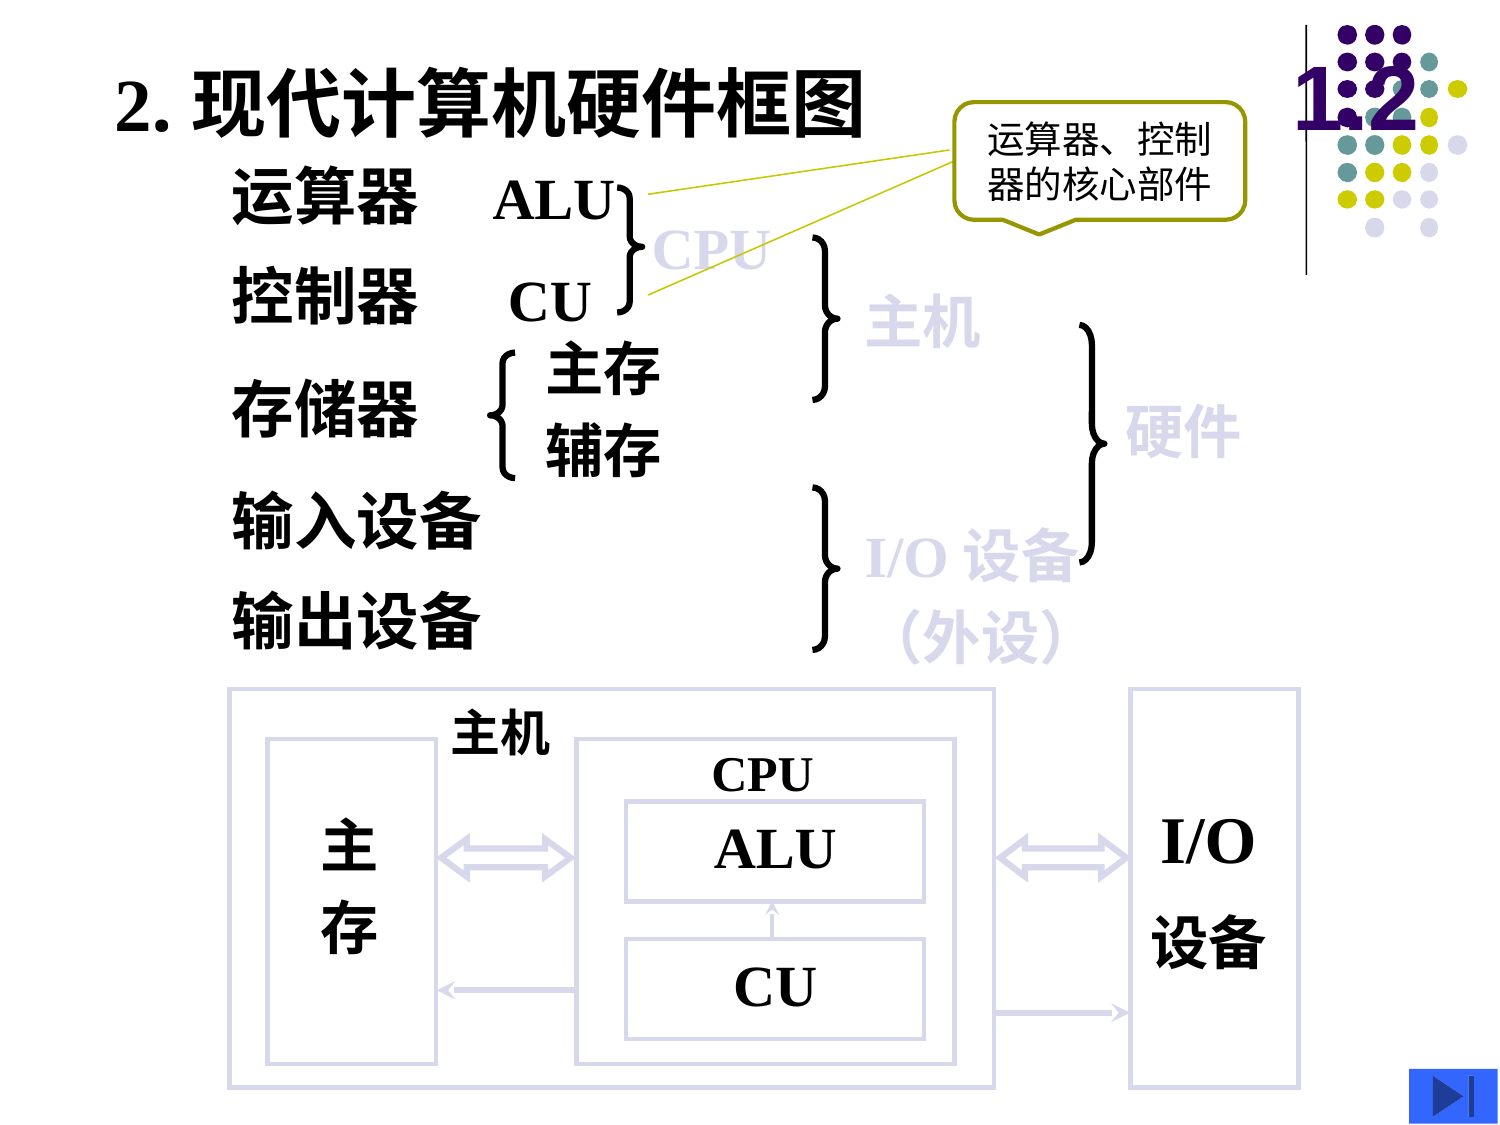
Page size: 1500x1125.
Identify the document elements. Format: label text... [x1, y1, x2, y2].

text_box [216, 149, 710, 666]
text_box 硬件 [1110, 387, 1269, 473]
text_box [1079, 324, 1105, 563]
text_box 运算器、控制器的核心部件 [952, 100, 1248, 237]
text_box [812, 304, 838, 400]
text_box [1409, 1068, 1498, 1124]
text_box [229, 688, 1299, 1088]
text_box 主机 [849, 277, 1012, 363]
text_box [647, 160, 955, 296]
text_box I/O设备 （外设） [849, 512, 1140, 679]
text_box [812, 487, 838, 650]
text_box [647, 149, 950, 160]
text_box 1.2 [1262, 24, 1450, 163]
text_box 2.现代计算机硬件框图 [99, 49, 1050, 155]
